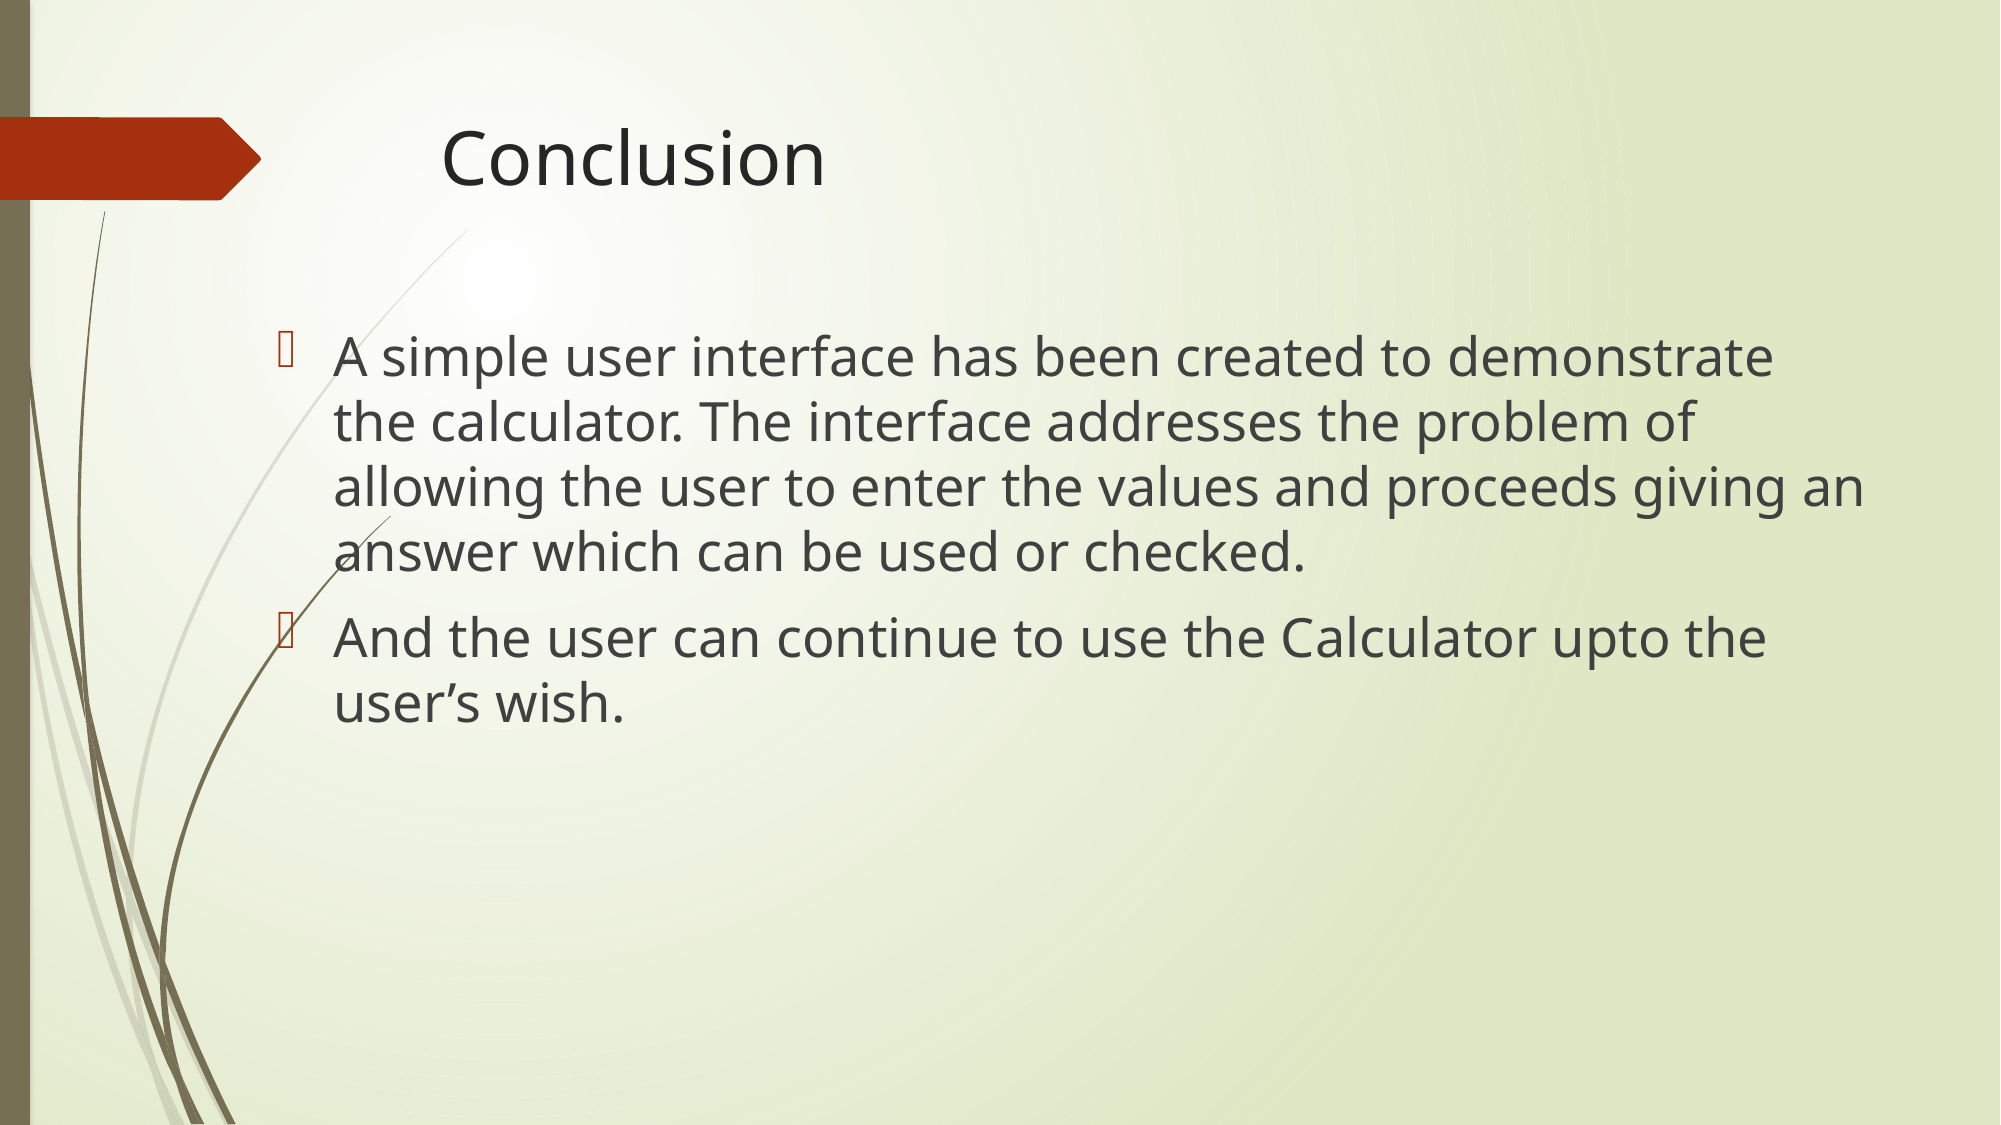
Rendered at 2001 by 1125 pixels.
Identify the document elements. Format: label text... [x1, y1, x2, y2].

title Conclusion [425, 102, 1888, 313]
list A simple user interface has been created to demonstrate the calculator. The interface addresses the problem of allowing the user to enter the values and proceeds giving an answer which can be used or checked. And the user can continue to use the Calculator upto the user’s wish. [261, 314, 1888, 824]
